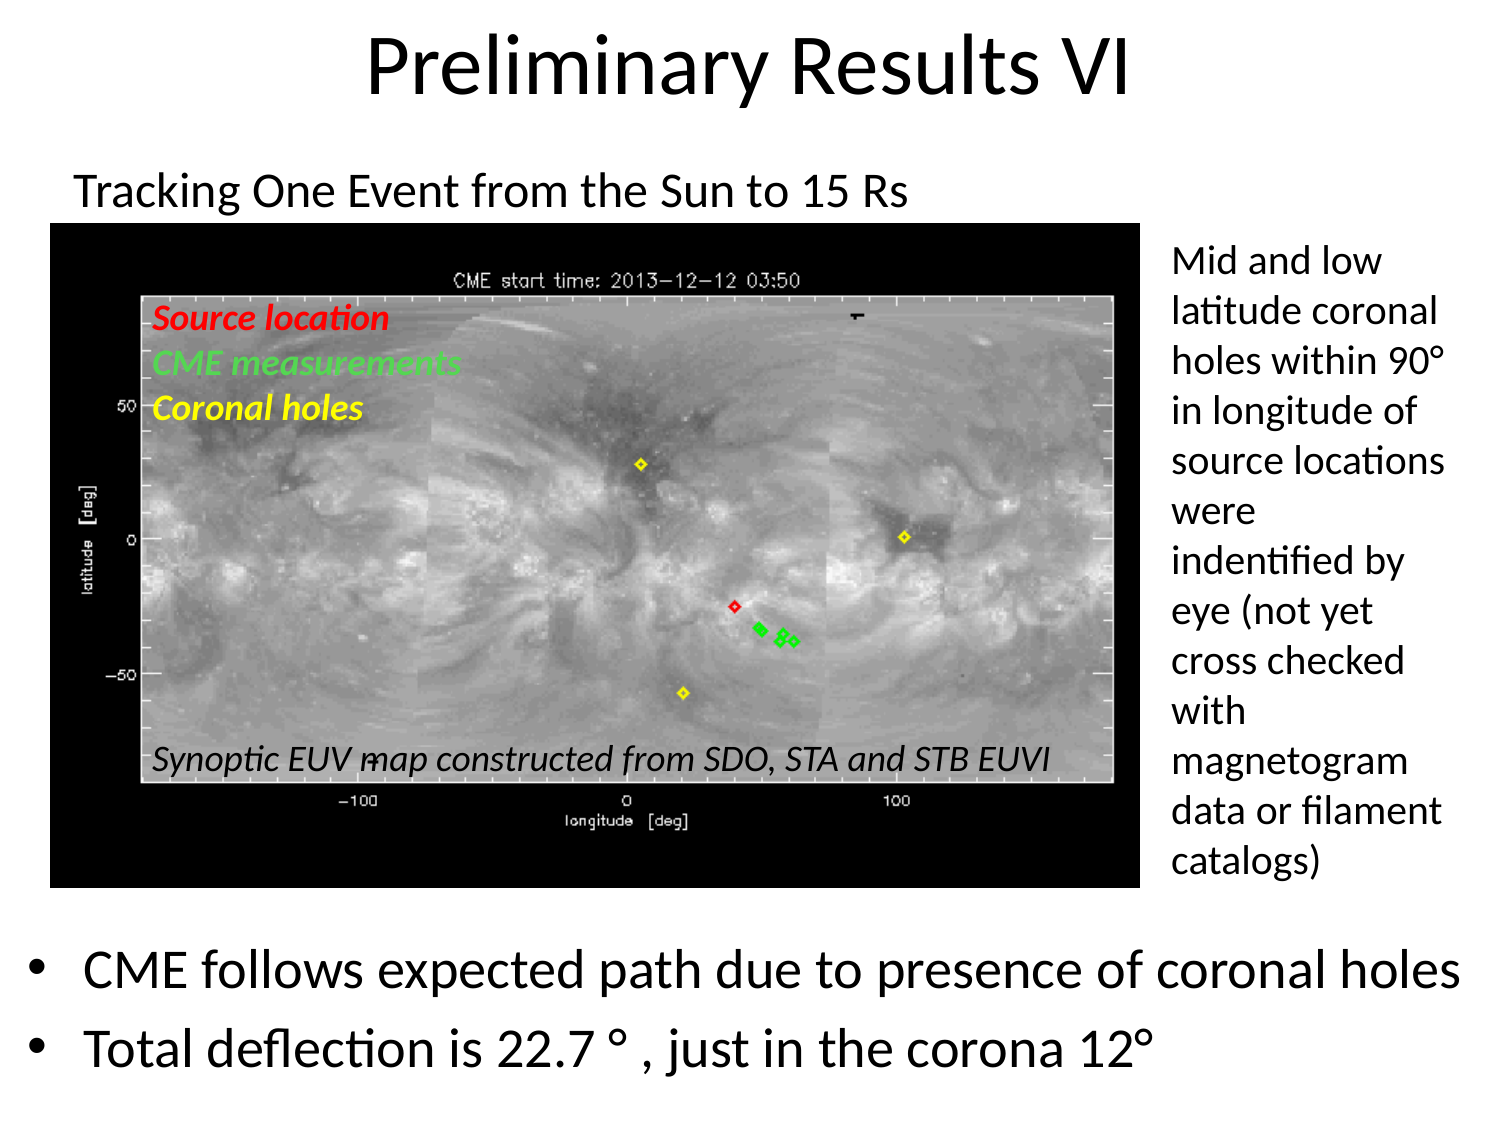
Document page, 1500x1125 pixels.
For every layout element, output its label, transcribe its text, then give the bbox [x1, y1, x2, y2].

title Preliminary Results VI [0, 0, 1500, 120]
picture [49, 222, 1140, 888]
text_box Mid and low latitude coronal holes within 90° in longitude of source locations were indentified by eye (not yet cross checked with magnetogram data or filament catalogs) [1156, 224, 1463, 890]
list CME follows expected path due to presence of coronal holes Total deflection is 22.7 ° , just in the corona 12° [12, 924, 1500, 1100]
text_box Tracking One Event from the Sun to 15 Rs [59, 149, 925, 221]
